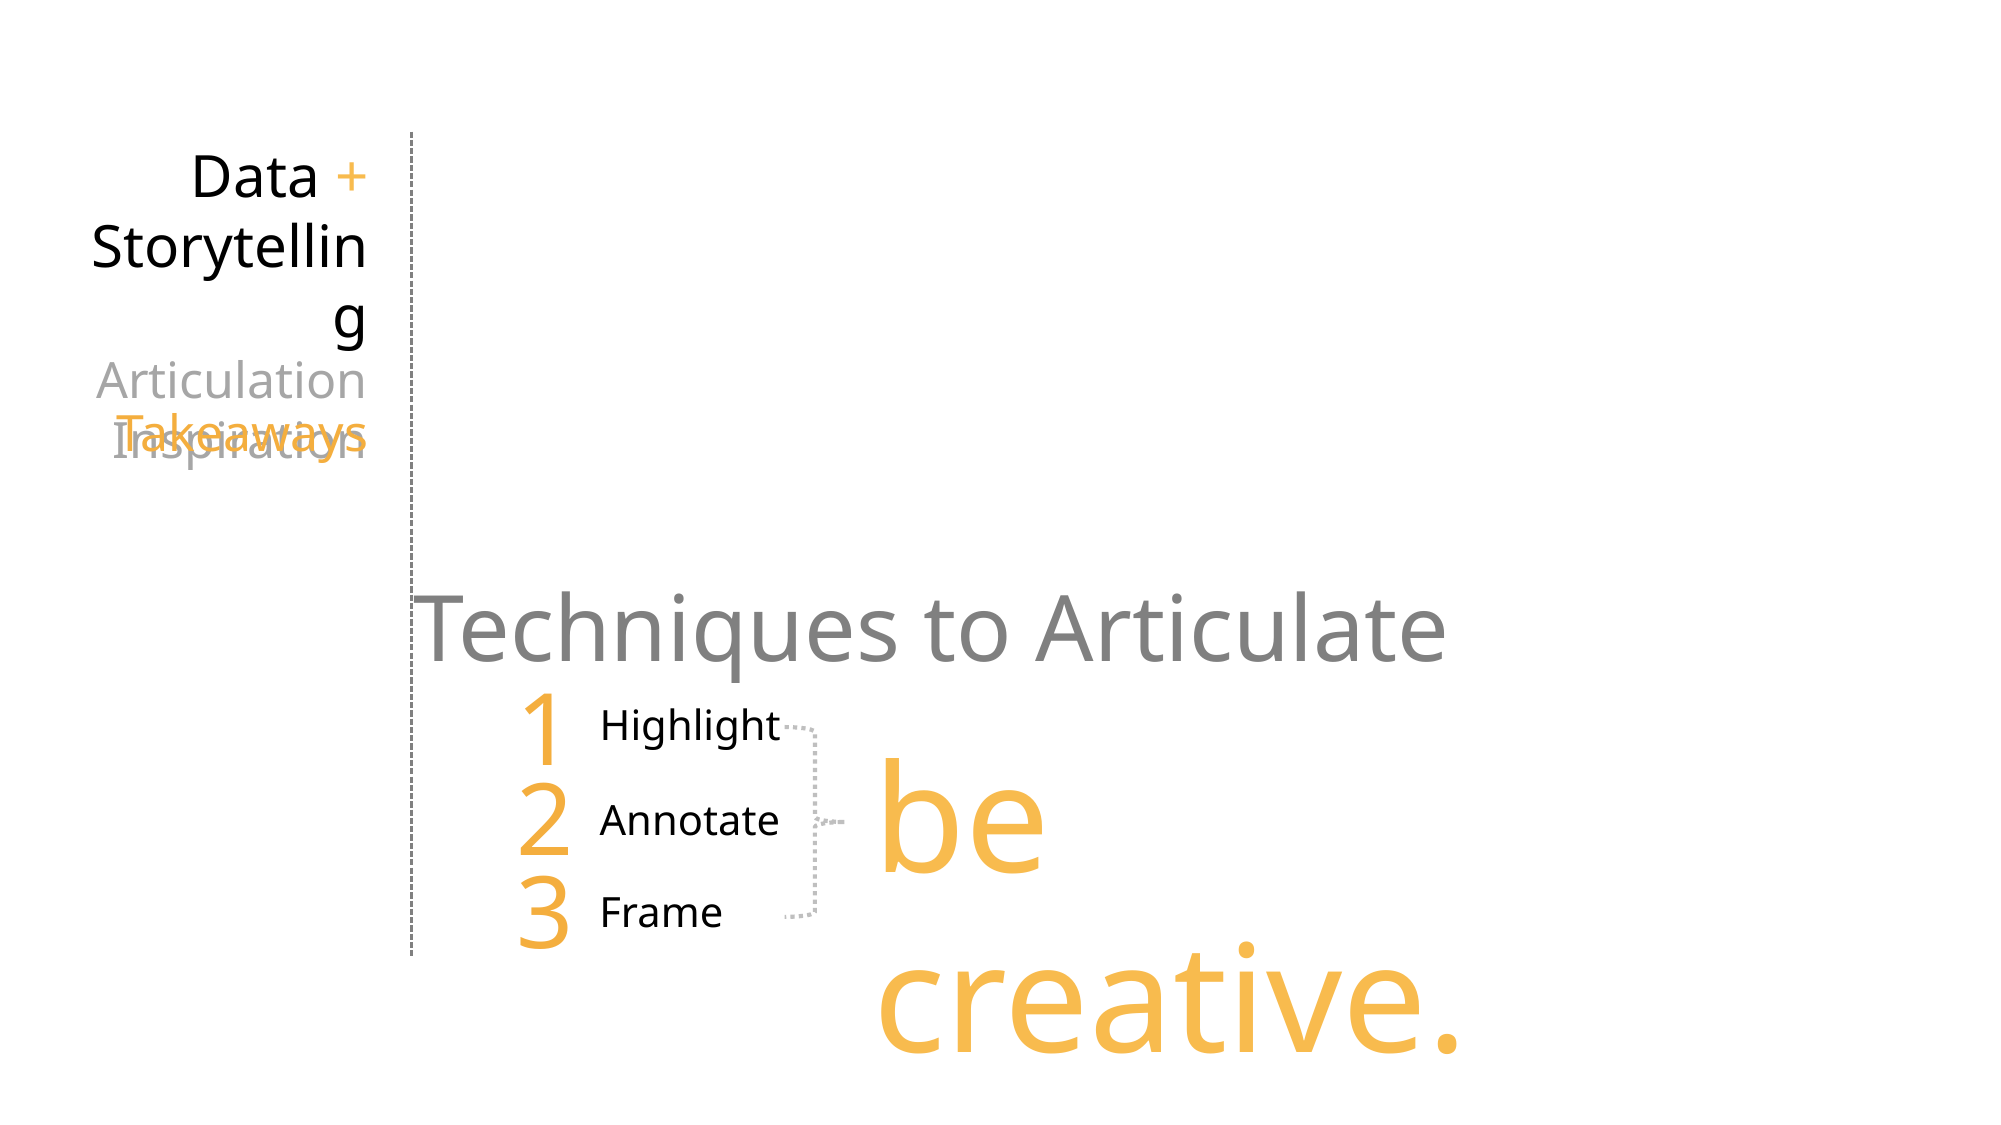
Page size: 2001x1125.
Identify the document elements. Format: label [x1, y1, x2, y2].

text_box [462, 562, 1589, 1090]
text_box [60, 131, 383, 537]
